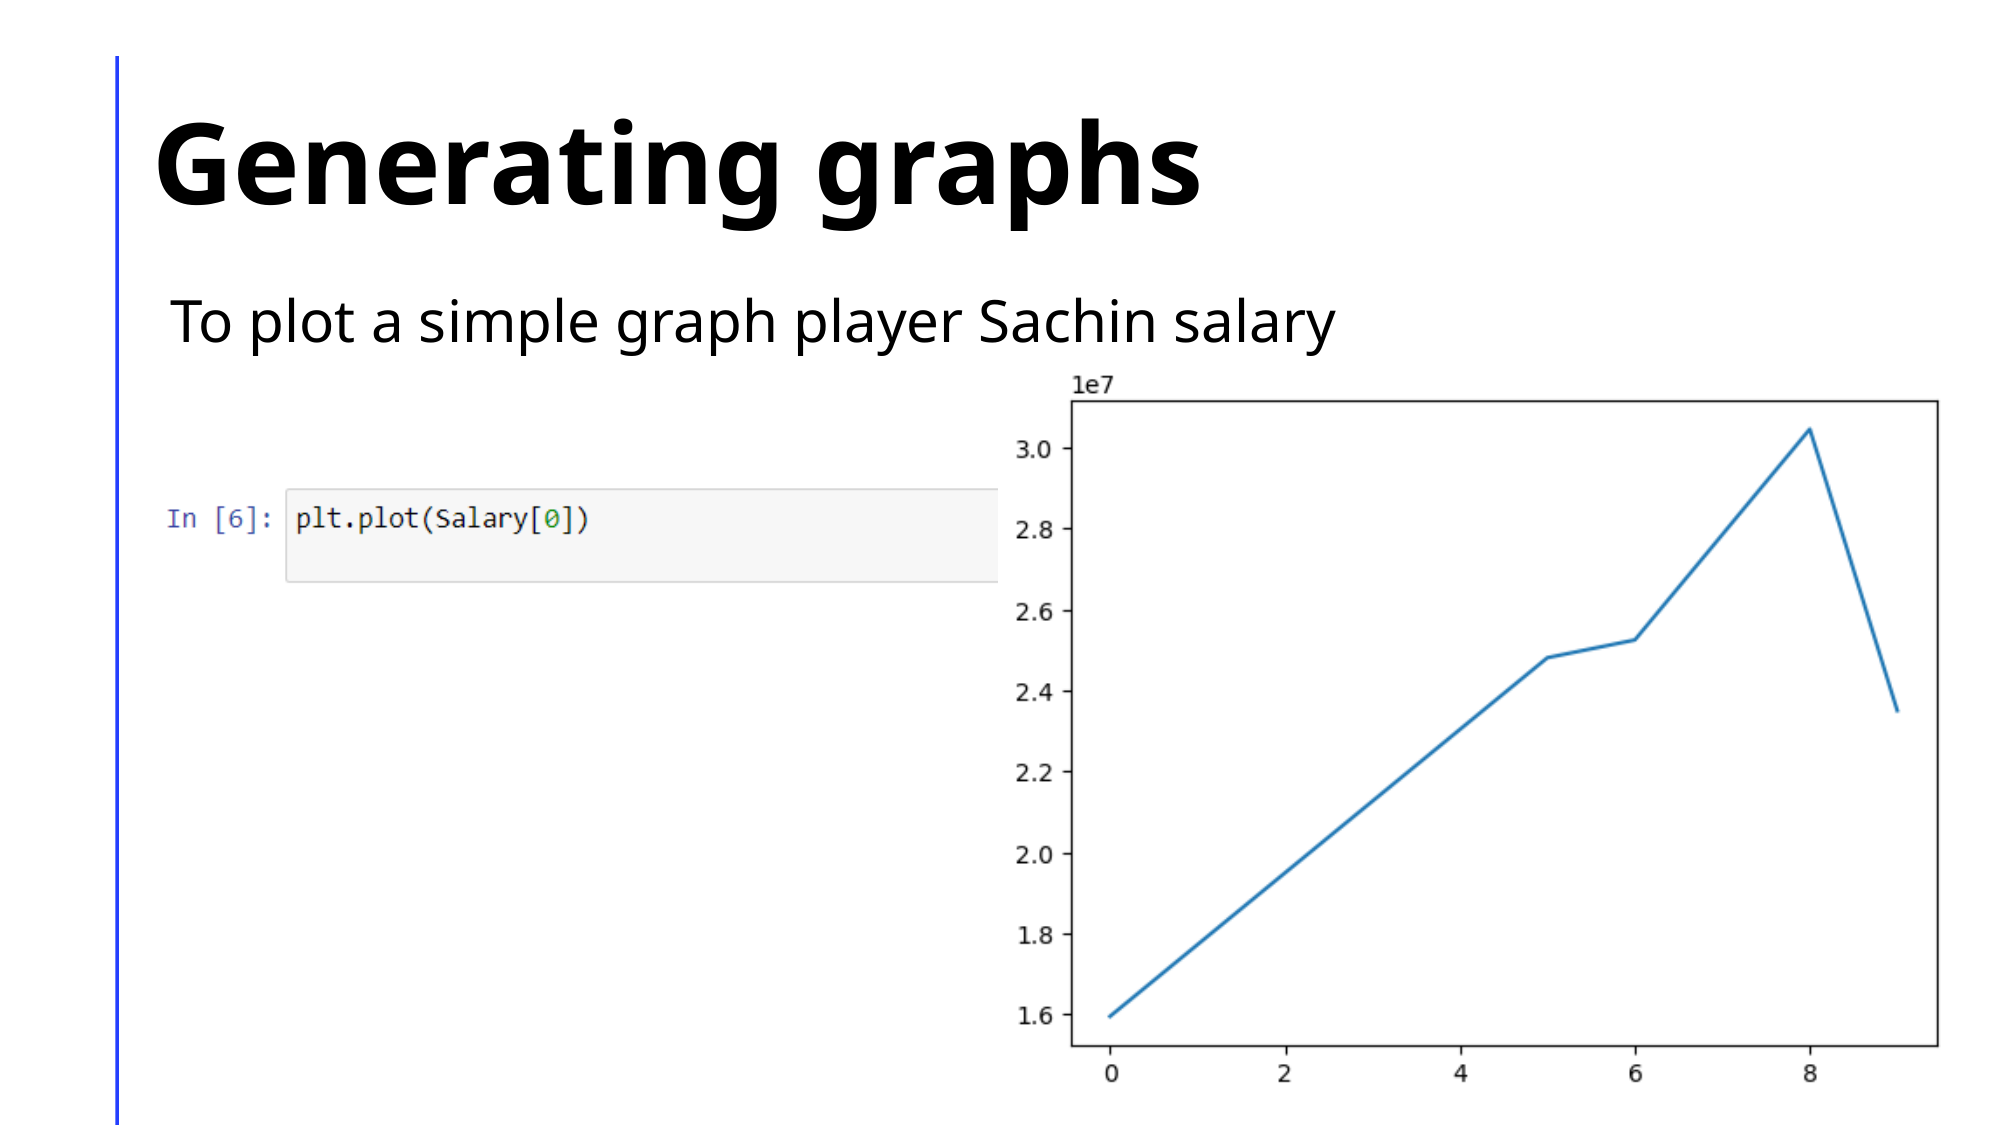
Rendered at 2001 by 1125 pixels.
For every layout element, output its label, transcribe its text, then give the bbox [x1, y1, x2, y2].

title Generating graphs [137, 59, 1863, 278]
picture [155, 357, 1953, 1105]
text_box To plot a simple graph player Sachin salary [155, 284, 1386, 380]
